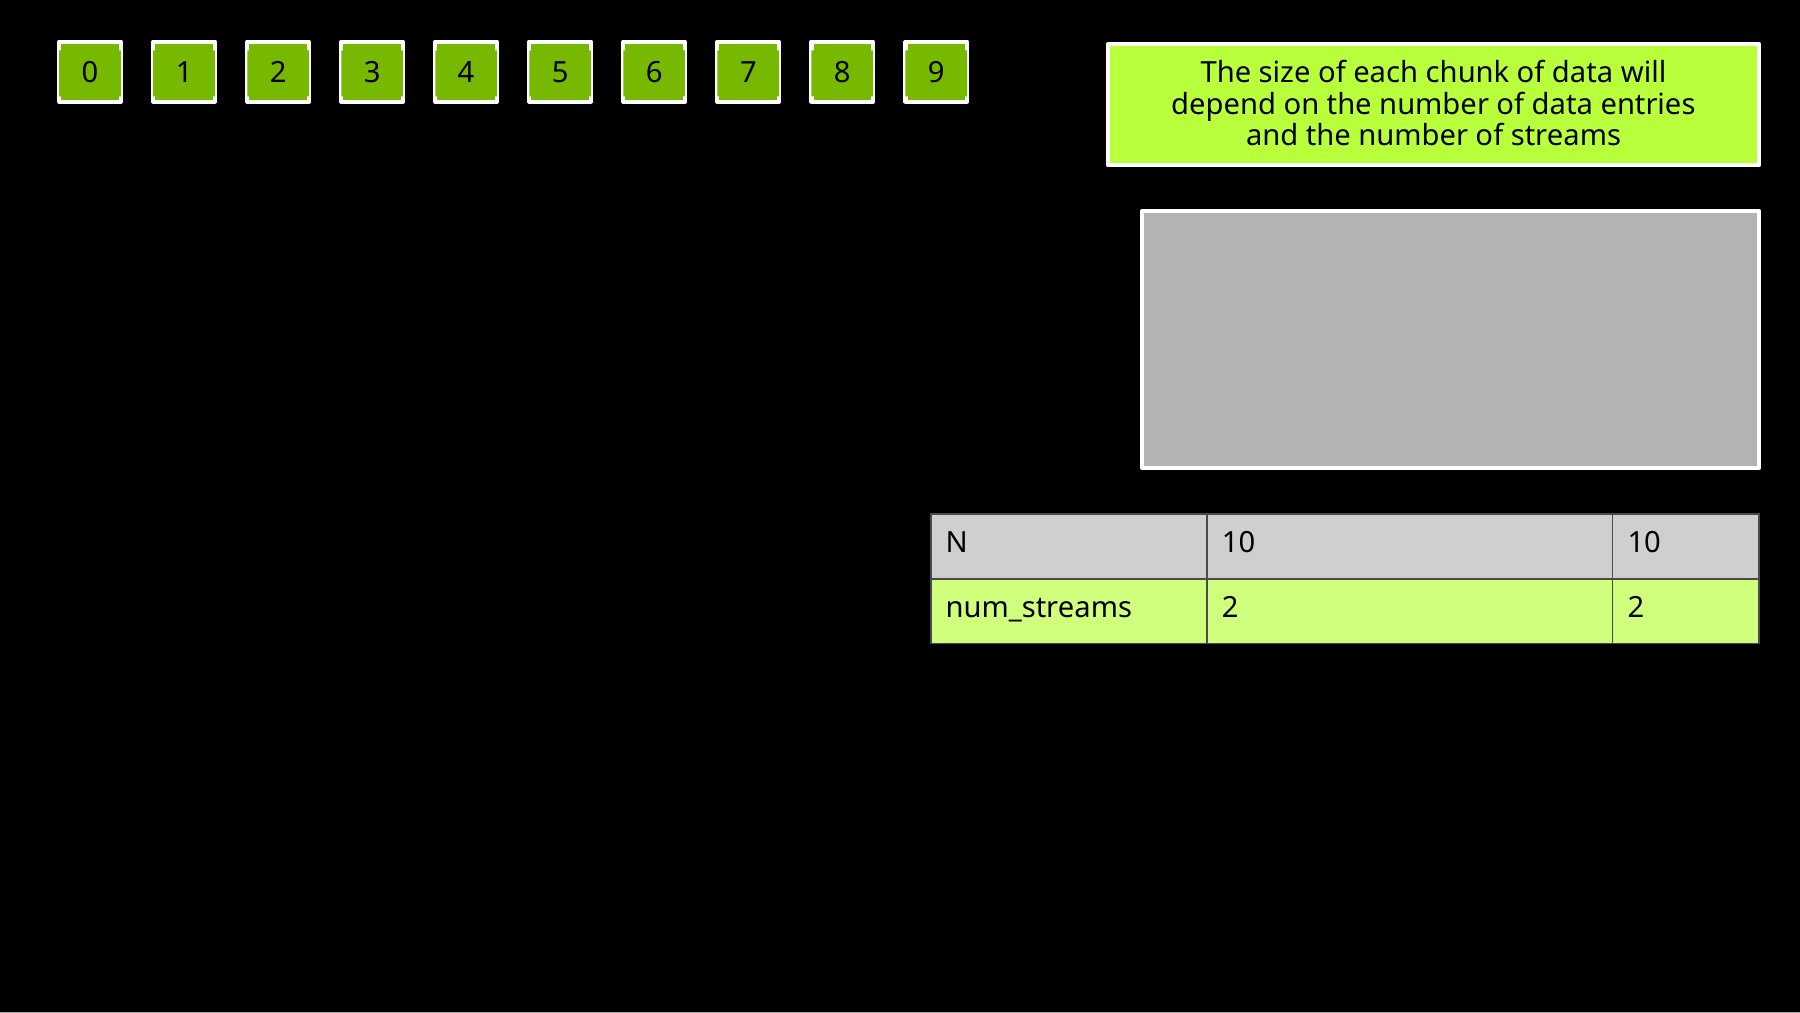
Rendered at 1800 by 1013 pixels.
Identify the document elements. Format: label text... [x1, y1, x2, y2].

table_header 10 [1613, 515, 1758, 578]
table_cell 2 [1208, 580, 1612, 643]
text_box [717, 41, 780, 102]
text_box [58, 41, 122, 102]
text_box The size of each chunk of data will depend on the number of data entries and the number of streams [1140, 48, 1727, 161]
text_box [246, 41, 310, 102]
text_box [1106, 42, 1761, 167]
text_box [905, 41, 968, 102]
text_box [529, 41, 592, 102]
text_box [623, 41, 686, 102]
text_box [341, 41, 404, 102]
table_cell 2 [1613, 580, 1758, 643]
table_header 10 [1208, 515, 1612, 578]
table_cell num_streams [932, 580, 1206, 643]
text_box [435, 41, 498, 102]
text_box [811, 41, 874, 102]
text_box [1141, 210, 1760, 469]
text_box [152, 41, 216, 102]
table_header N [932, 515, 1206, 578]
